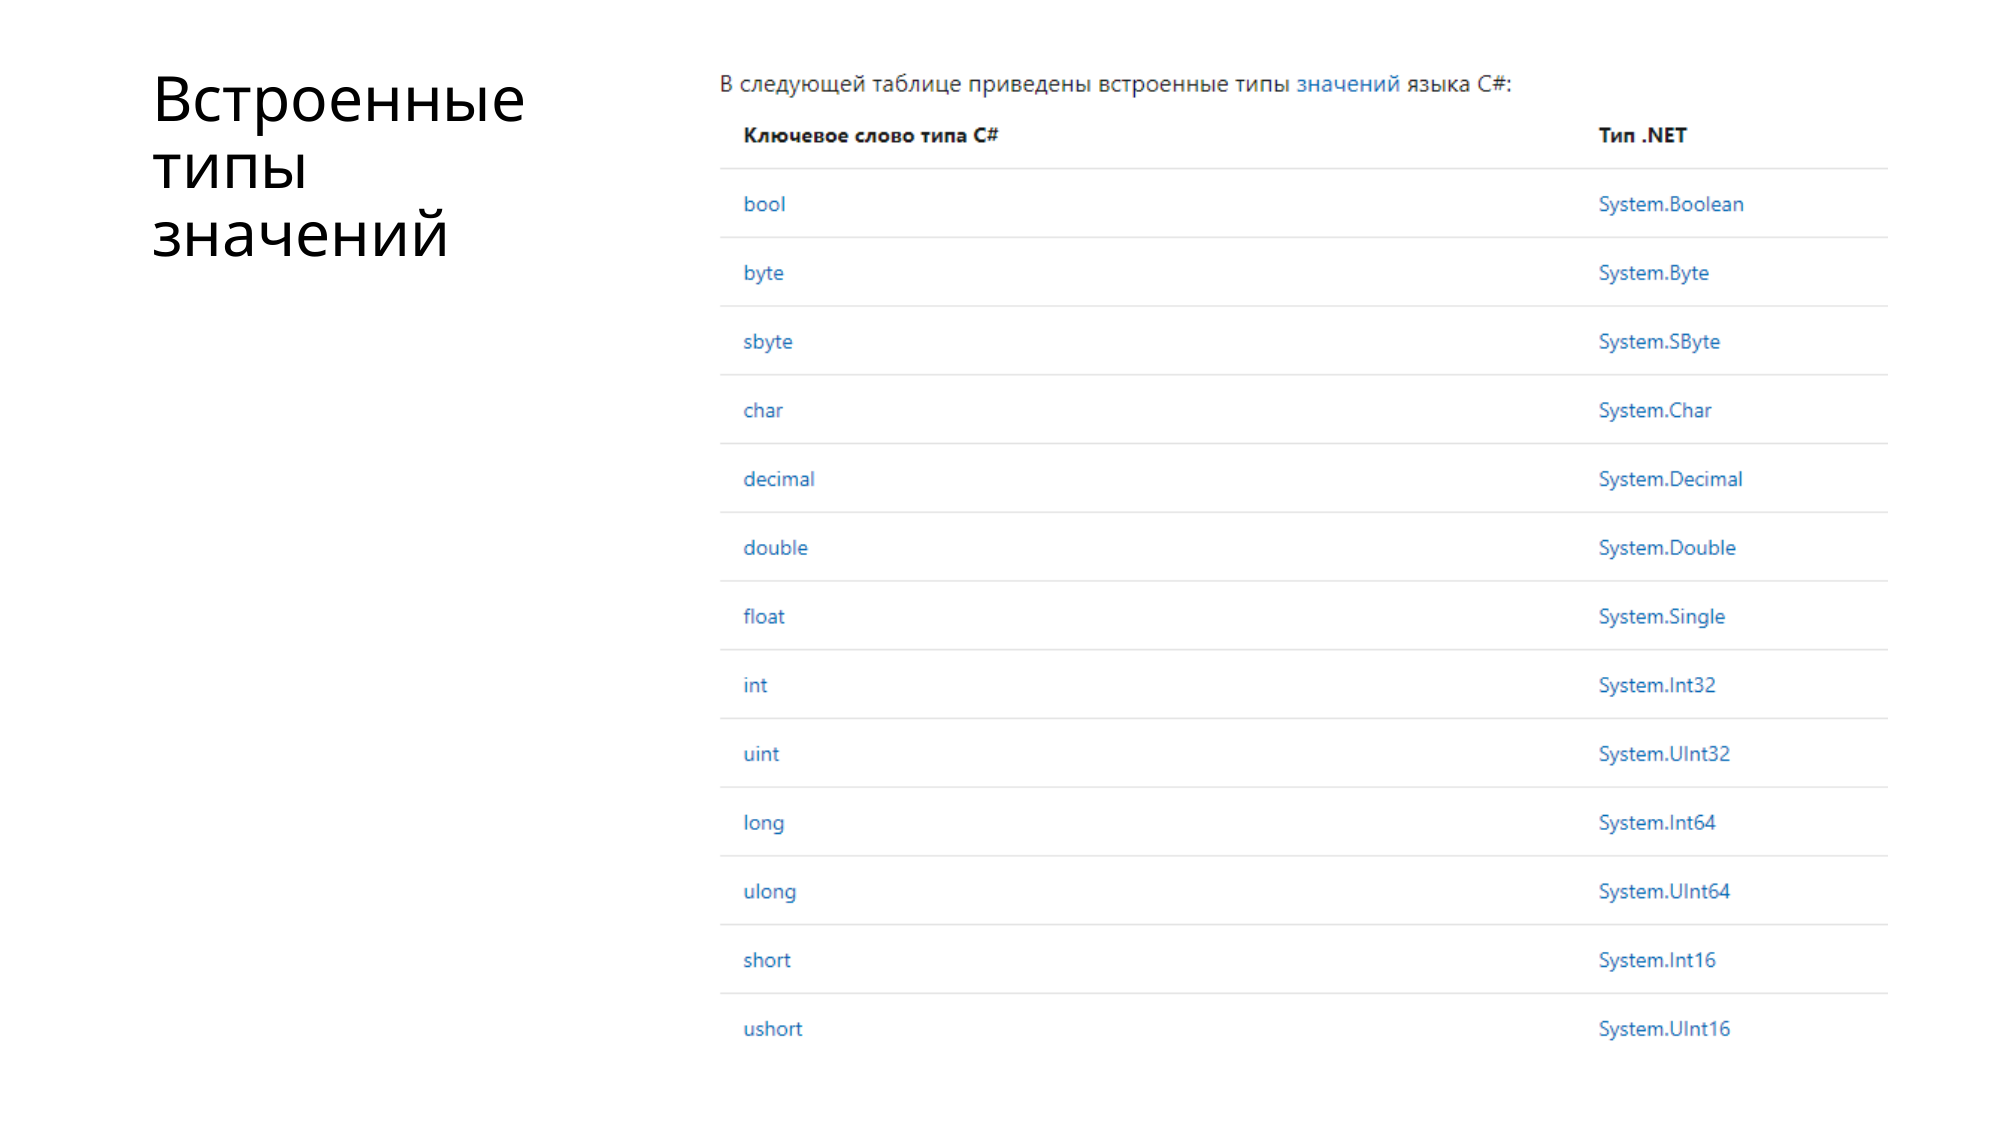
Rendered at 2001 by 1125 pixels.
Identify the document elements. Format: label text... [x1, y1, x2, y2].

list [698, 56, 1888, 1066]
title Встроенные типы значений [137, 59, 698, 278]
